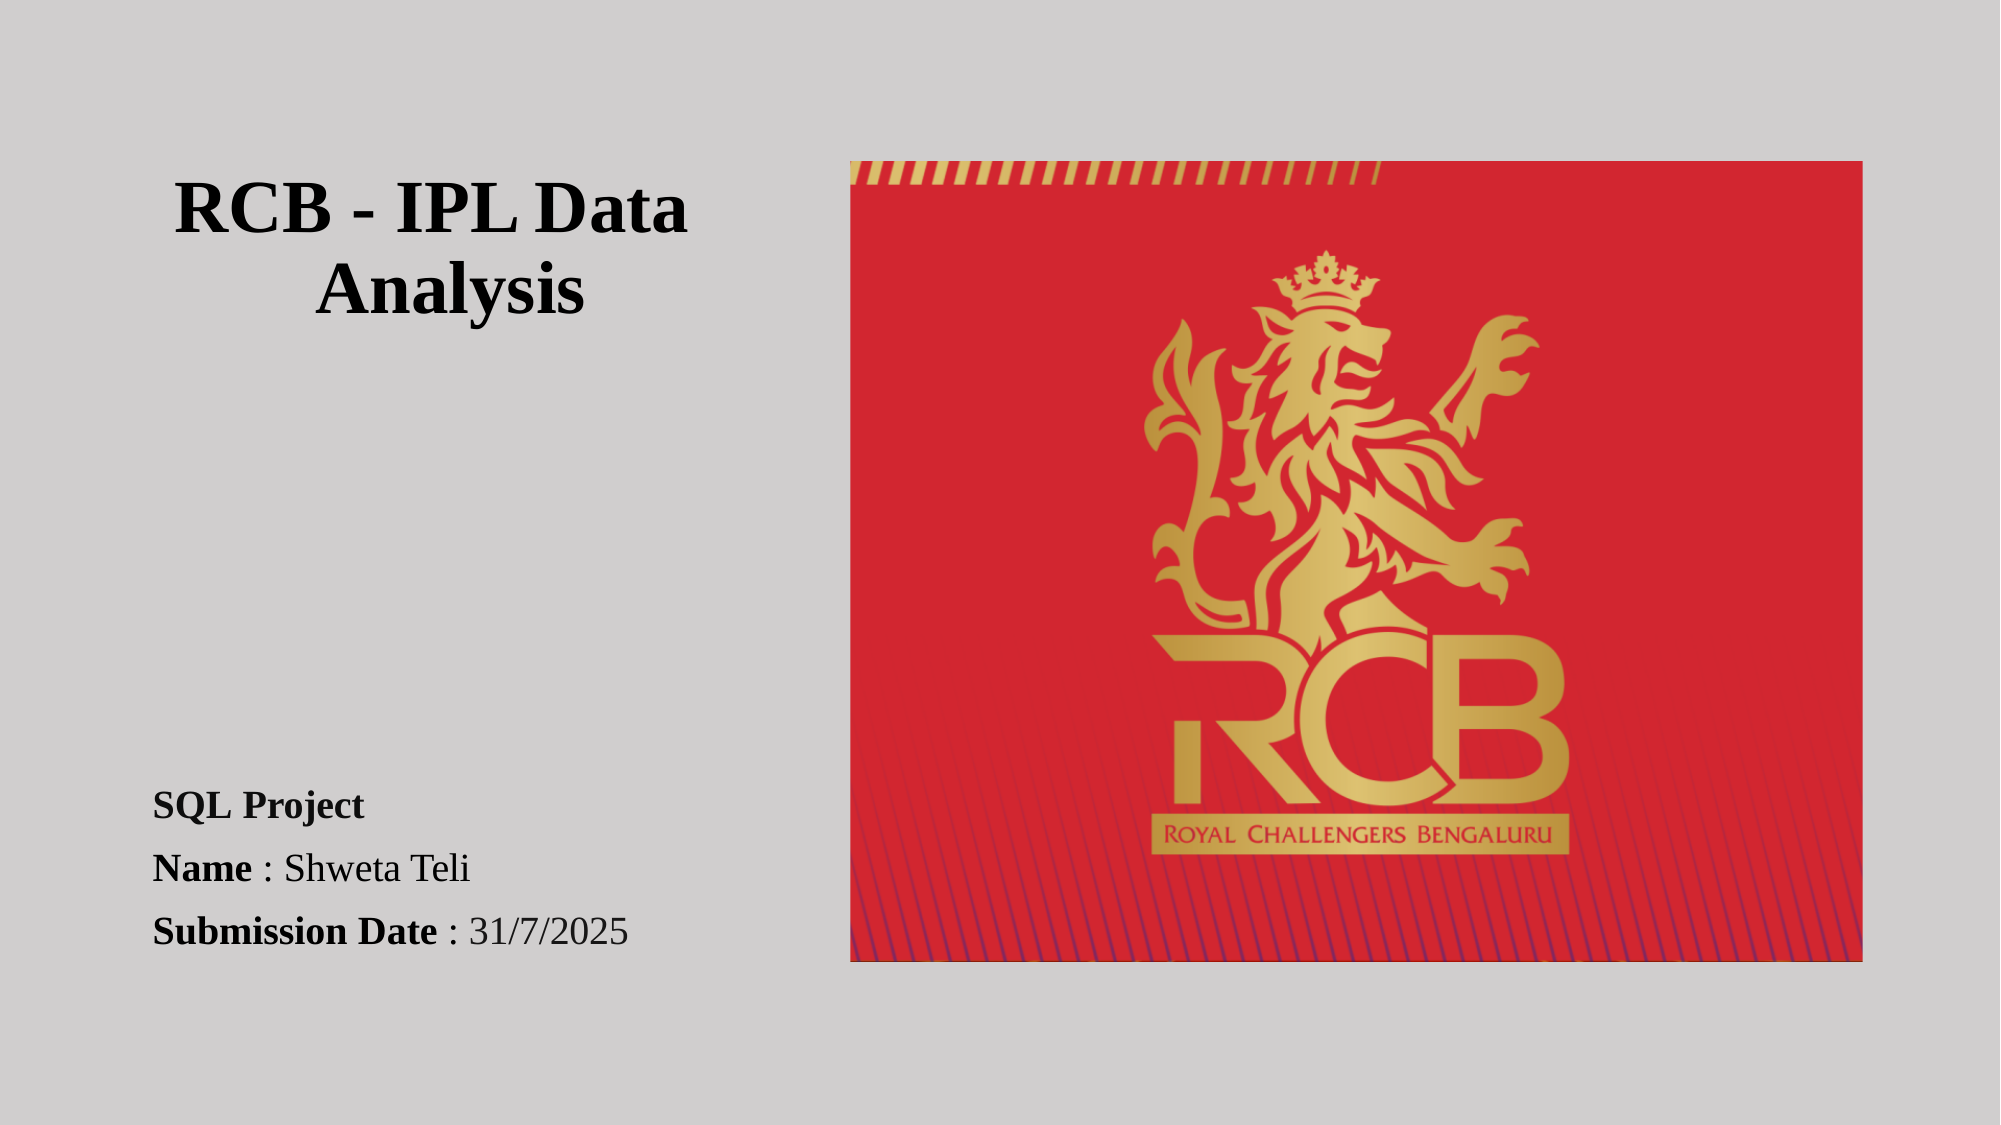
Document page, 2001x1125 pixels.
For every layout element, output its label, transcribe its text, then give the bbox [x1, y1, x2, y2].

title RCB - IPL Data Analysis [137, 75, 783, 337]
picture [850, 161, 1863, 962]
list SQL Project Name : Shweta Teli Submission Date : 31/7/2025 [137, 337, 783, 963]
